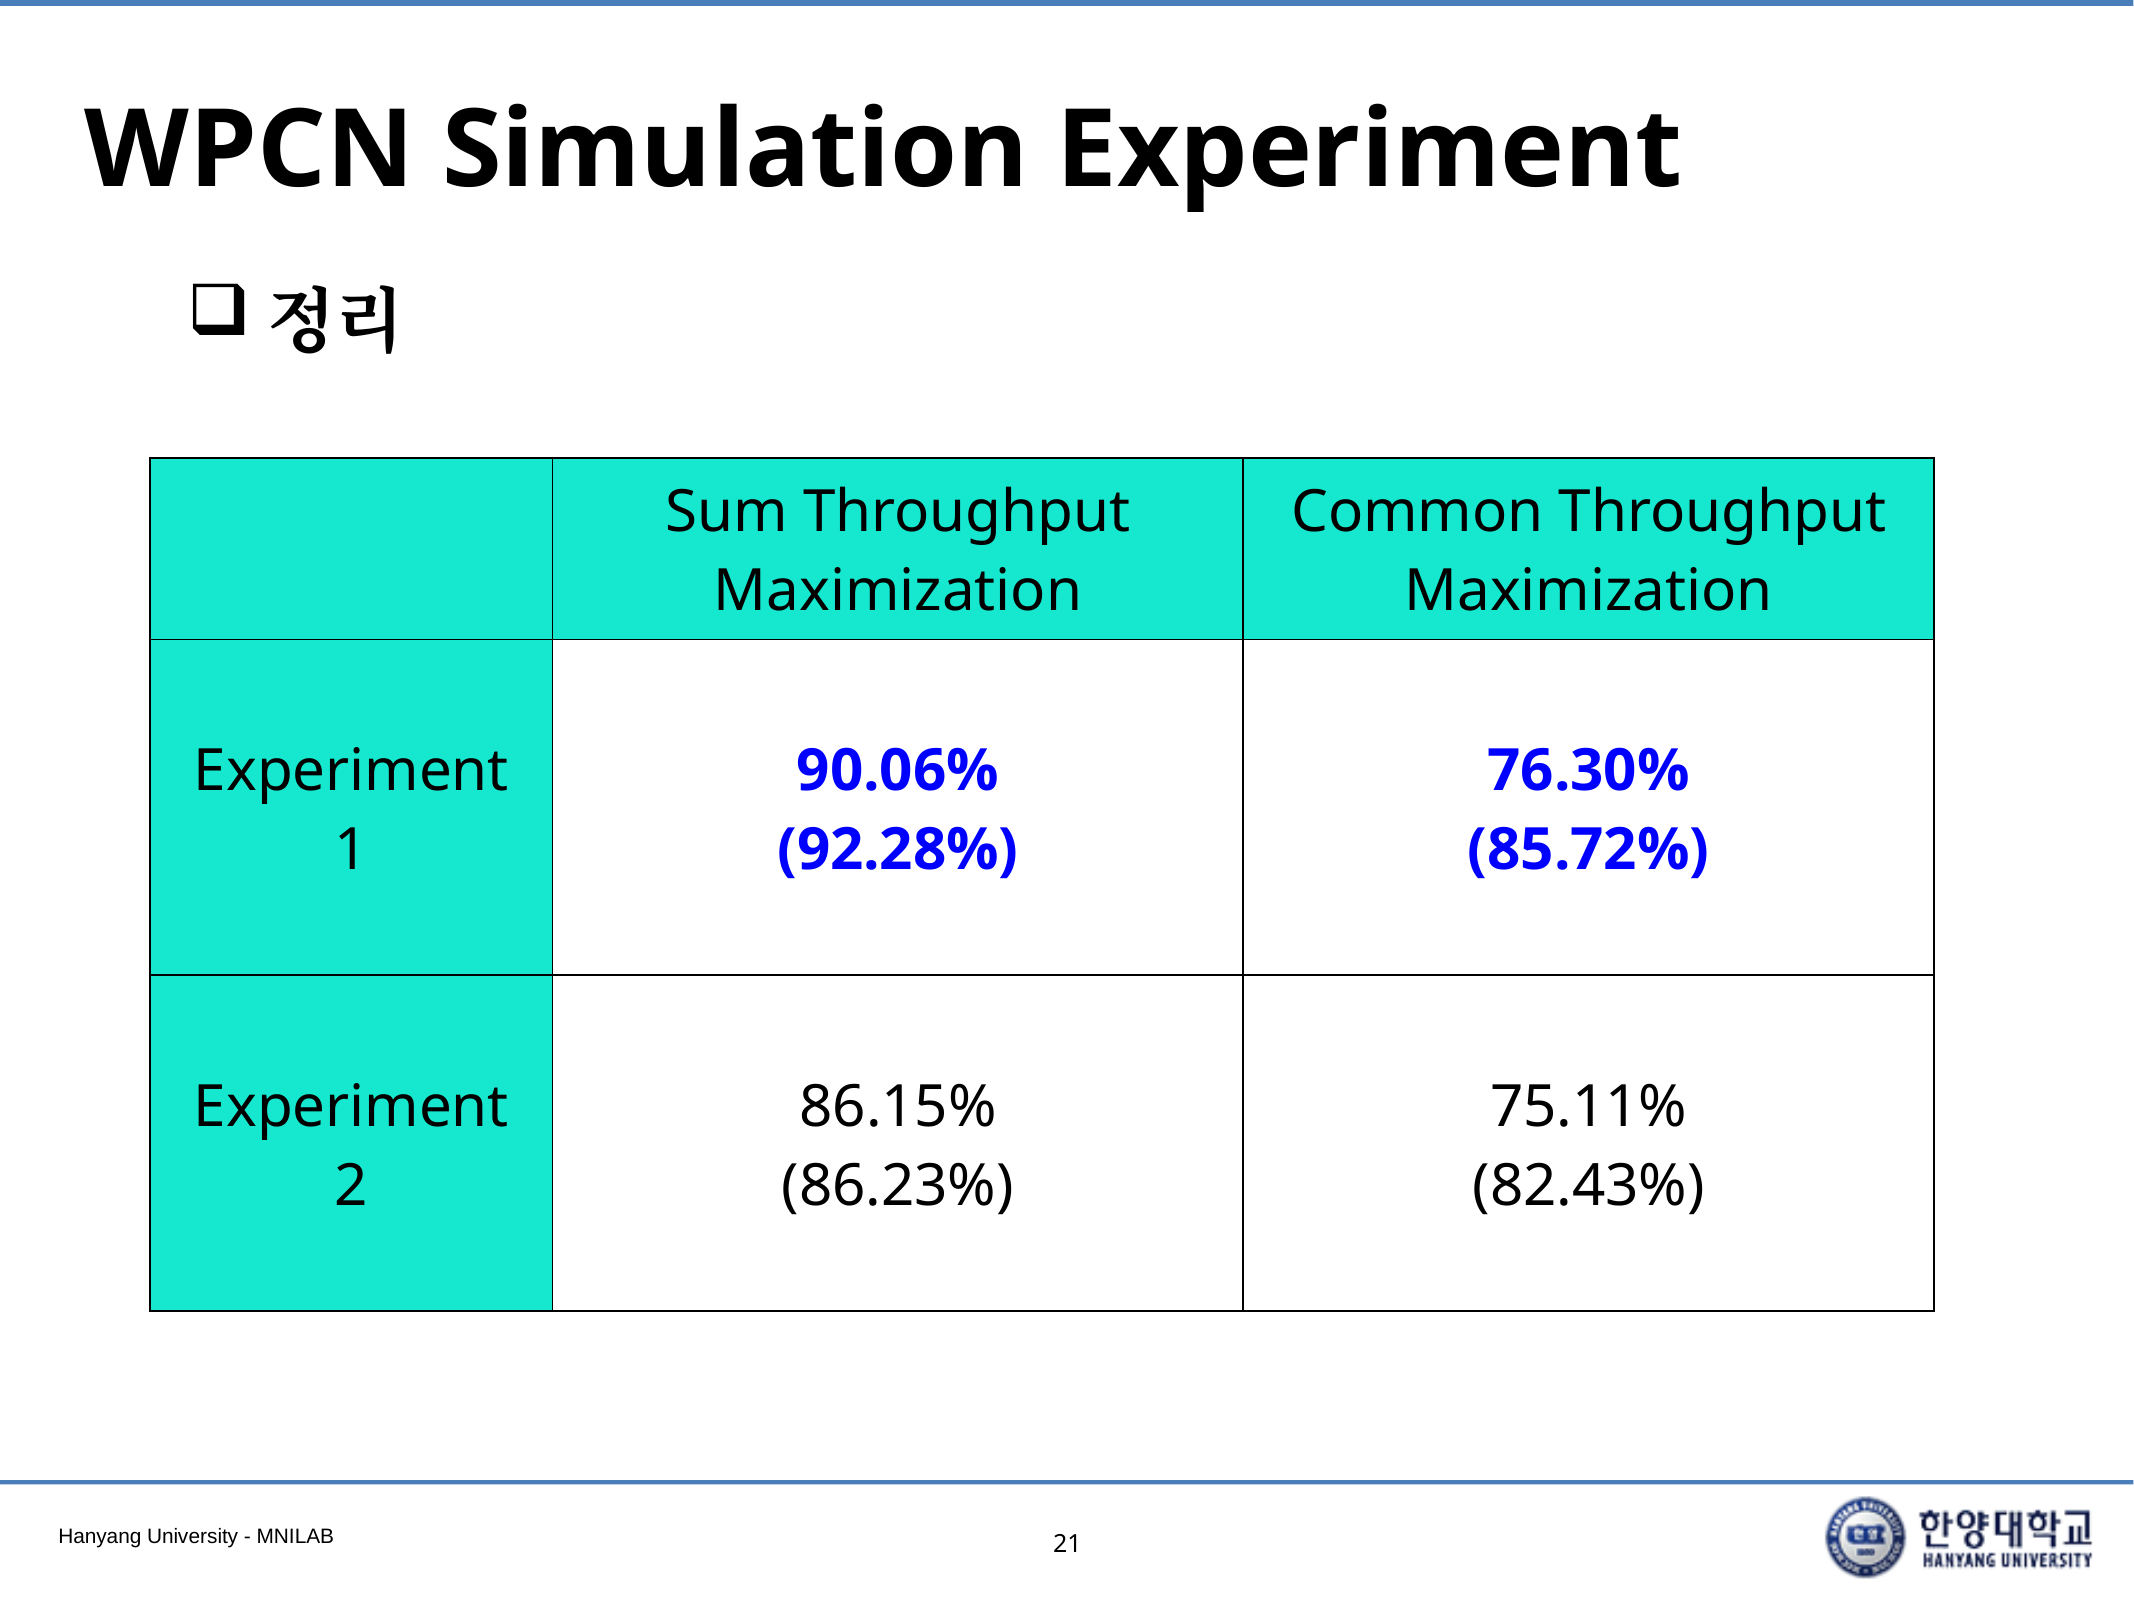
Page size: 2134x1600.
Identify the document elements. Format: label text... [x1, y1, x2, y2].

table_header Common Throughput Maximization [1244, 459, 1933, 639]
title WPCN Simulation Experiment [75, 41, 2058, 245]
table_cell 76.30% (85.72%) [1244, 640, 1933, 974]
table_cell 90.06% (92.28%) [553, 640, 1242, 974]
slide_number 21 [1037, 1518, 1098, 1567]
picture [1797, 1495, 2128, 1581]
list 정리 [179, 250, 2081, 909]
table_cell Experiment 2 [151, 976, 552, 1310]
table_header Sum Throughput Maximization [553, 459, 1242, 639]
table_cell 75.11% (82.43%) [1244, 976, 1933, 1310]
table_cell Experiment 1 [151, 640, 552, 974]
table_header [151, 459, 552, 639]
table_cell 86.15% (86.23%) [553, 976, 1242, 1310]
